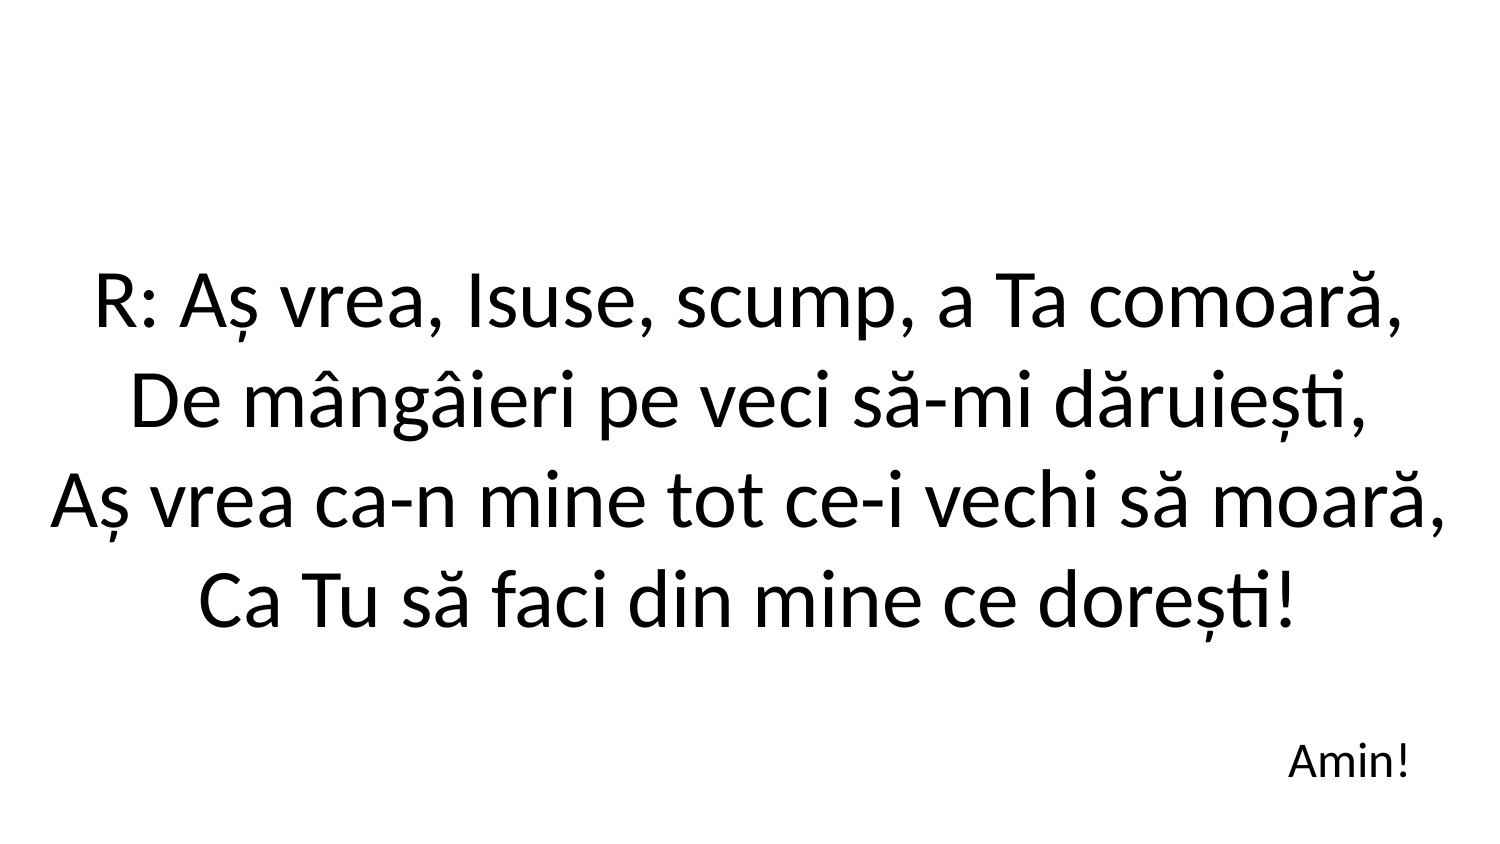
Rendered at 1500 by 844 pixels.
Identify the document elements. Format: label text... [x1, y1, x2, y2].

text_box R: Aș vrea, Isuse, scump, a Ta comoară, De mângâieri pe veci să-mi dăruiești, Aș vrea ca-n mine tot ce-i vechi să moară, Ca Tu să faci din mine ce dorești! [35, 192, 1465, 652]
text_box Amin! [1273, 674, 1427, 795]
